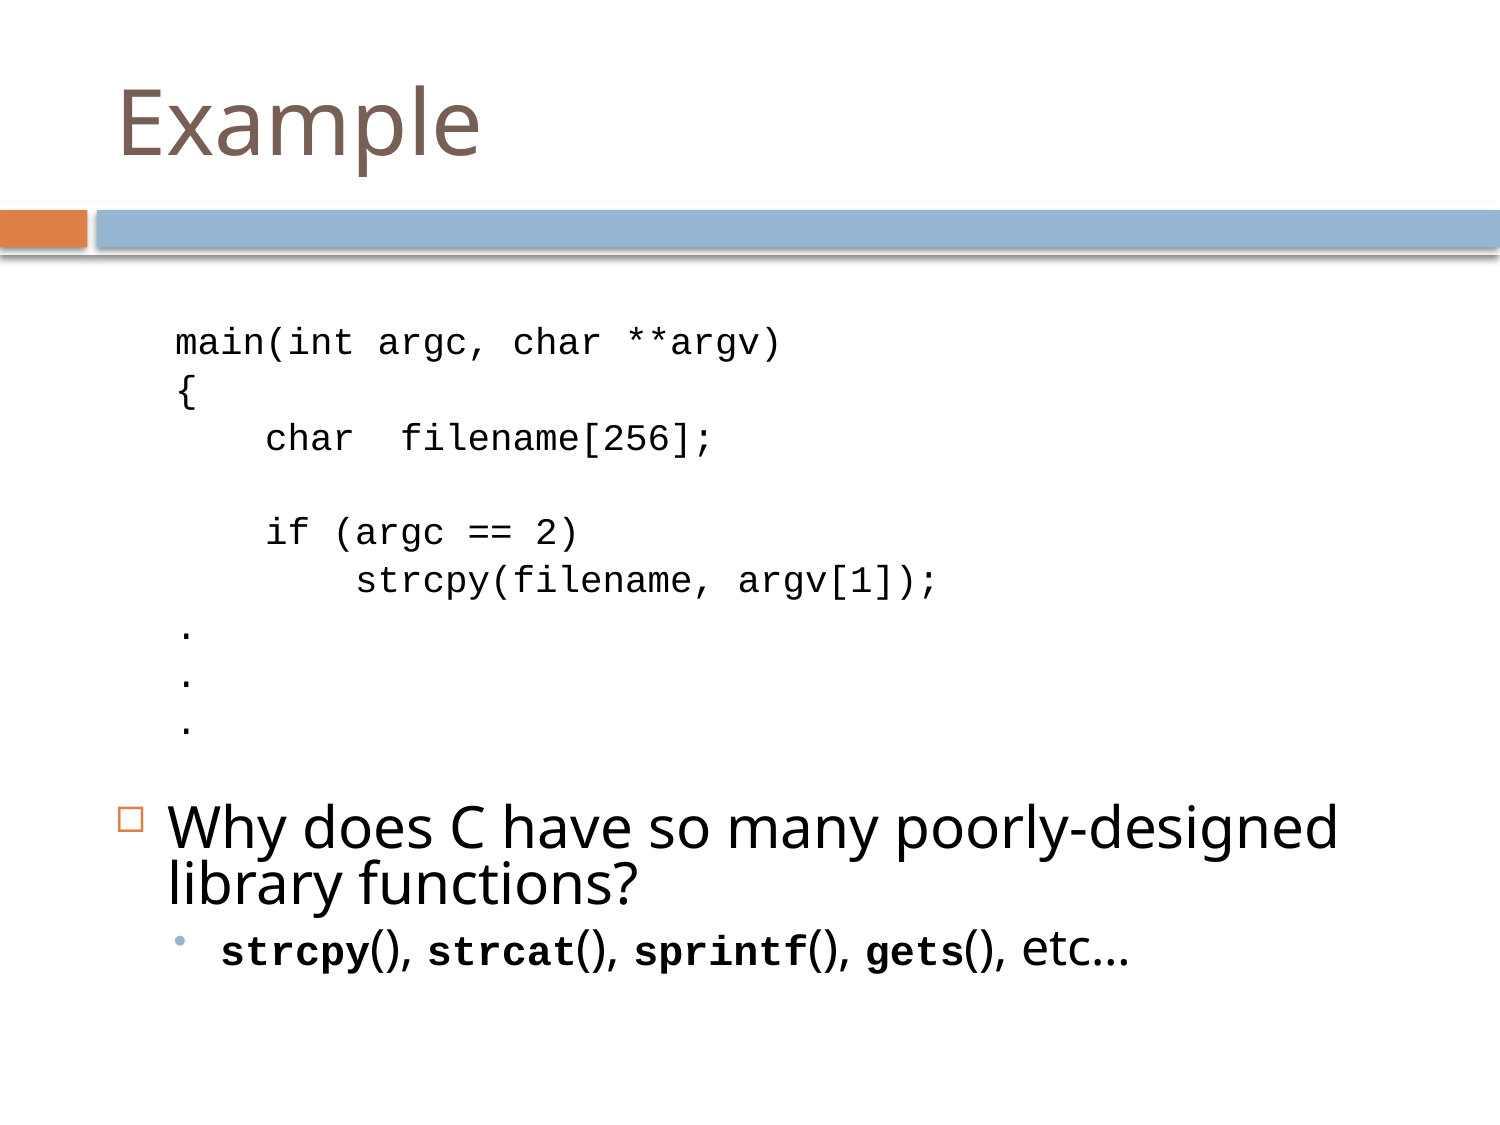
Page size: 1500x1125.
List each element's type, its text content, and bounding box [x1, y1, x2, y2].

title Example [100, 37, 1438, 200]
list main(int argc, char **argv) { char filename[256]; if (argc == 2) strcpy(filename, argv[1]); . . . Why does C have so many poorly-designed library functions? strcpy(), strcat(), sprintf(), gets(), etc… [100, 262, 1438, 1000]
